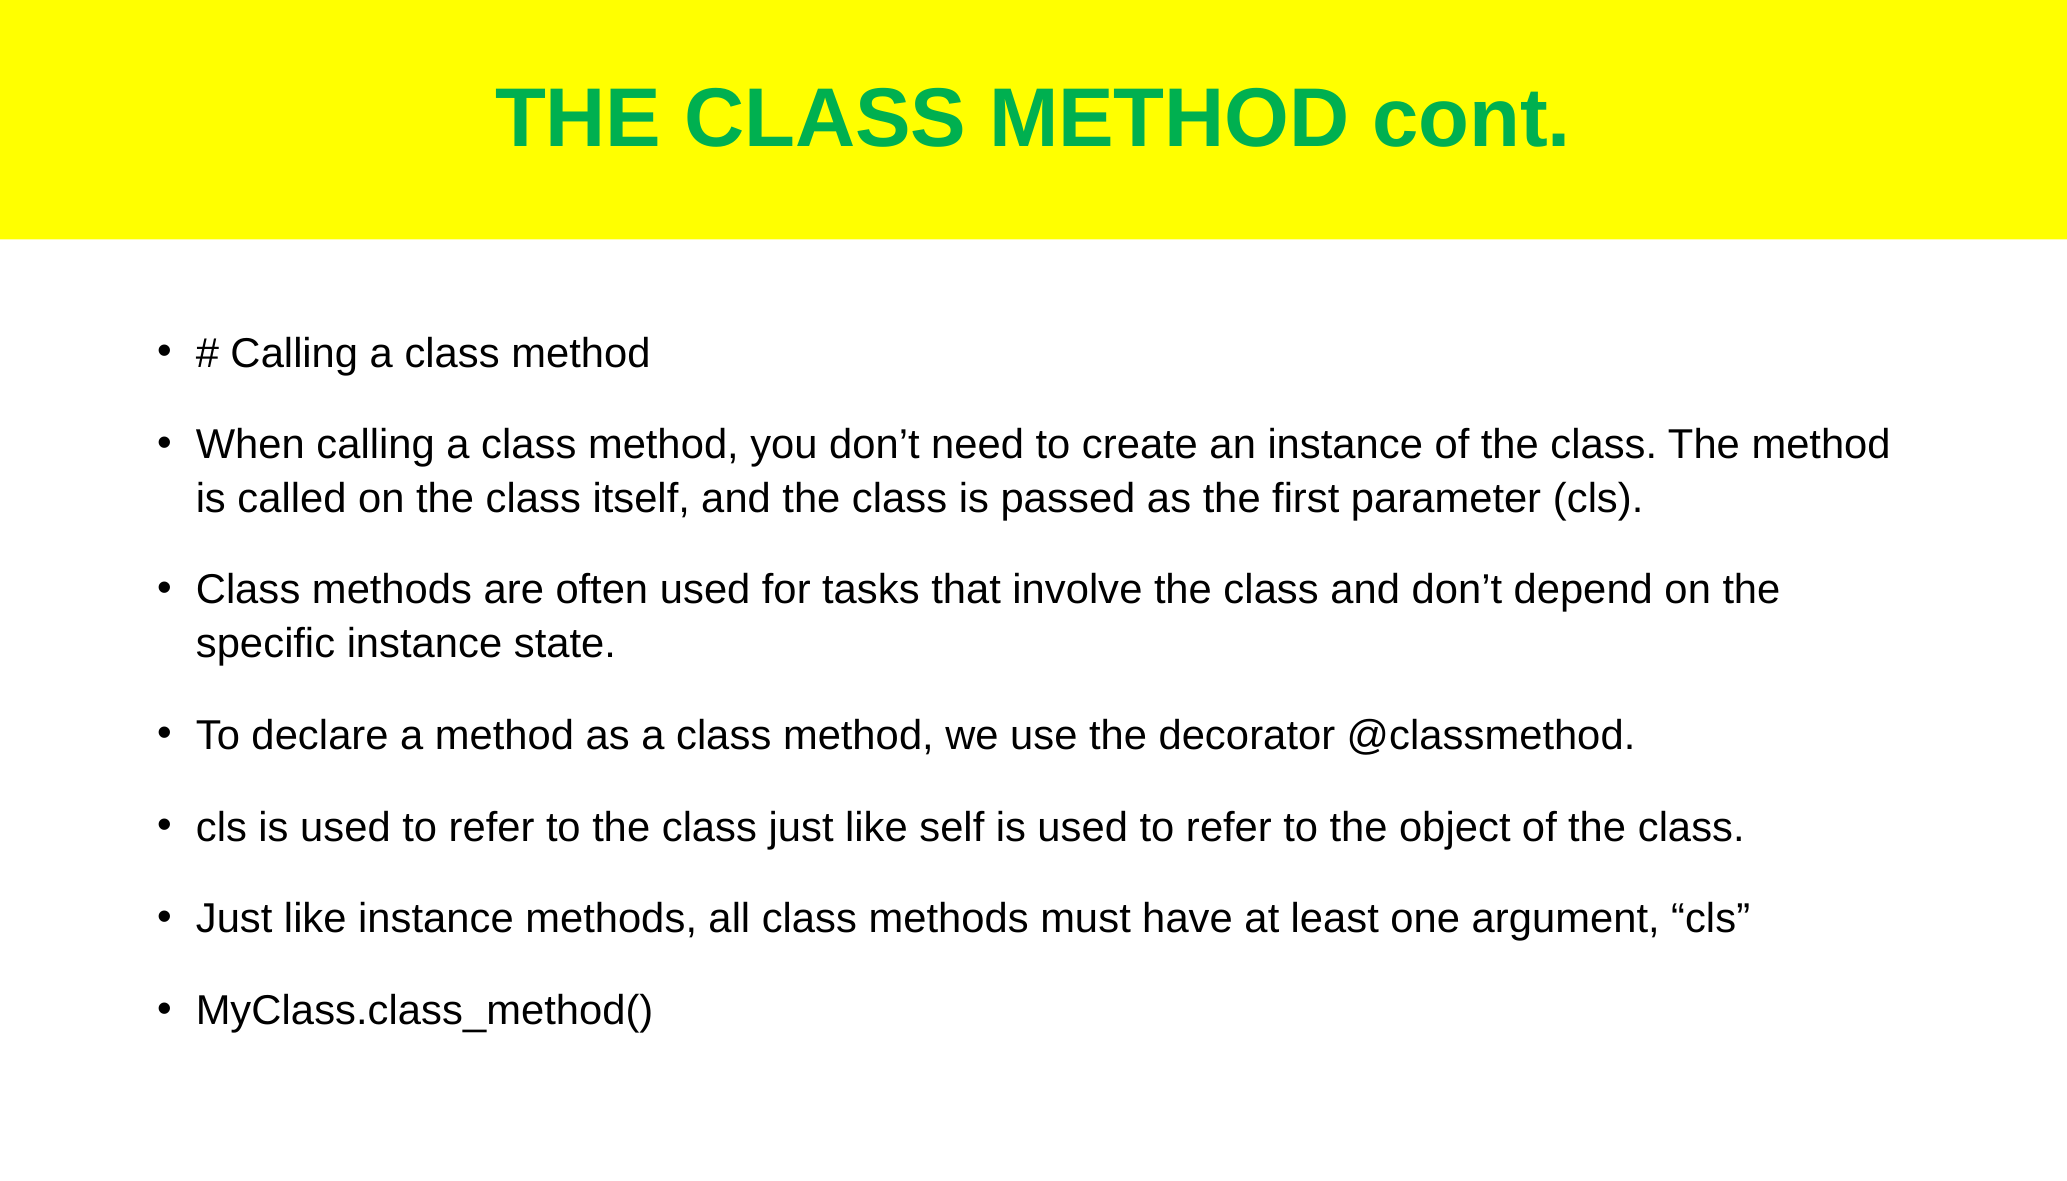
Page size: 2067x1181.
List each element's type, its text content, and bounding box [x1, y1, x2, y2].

list # Calling a class method When calling a class method, you don’t need to create an instance of the class. The method is called on the class itself, and the class is passed as the first parameter (cls). Class methods are often used for tasks that involve the class and don’t depend on the specific instance state. To declare a method as a class method, we use the decorator @classmethod. cls is used to refer to the class just like self is used to refer to the object of the class. Just like instance methods, all class methods must have at least one argument, “cls” MyClass.class_method() [142, 314, 1925, 1064]
title THE CLASS METHOD cont. [0, 0, 2067, 240]
